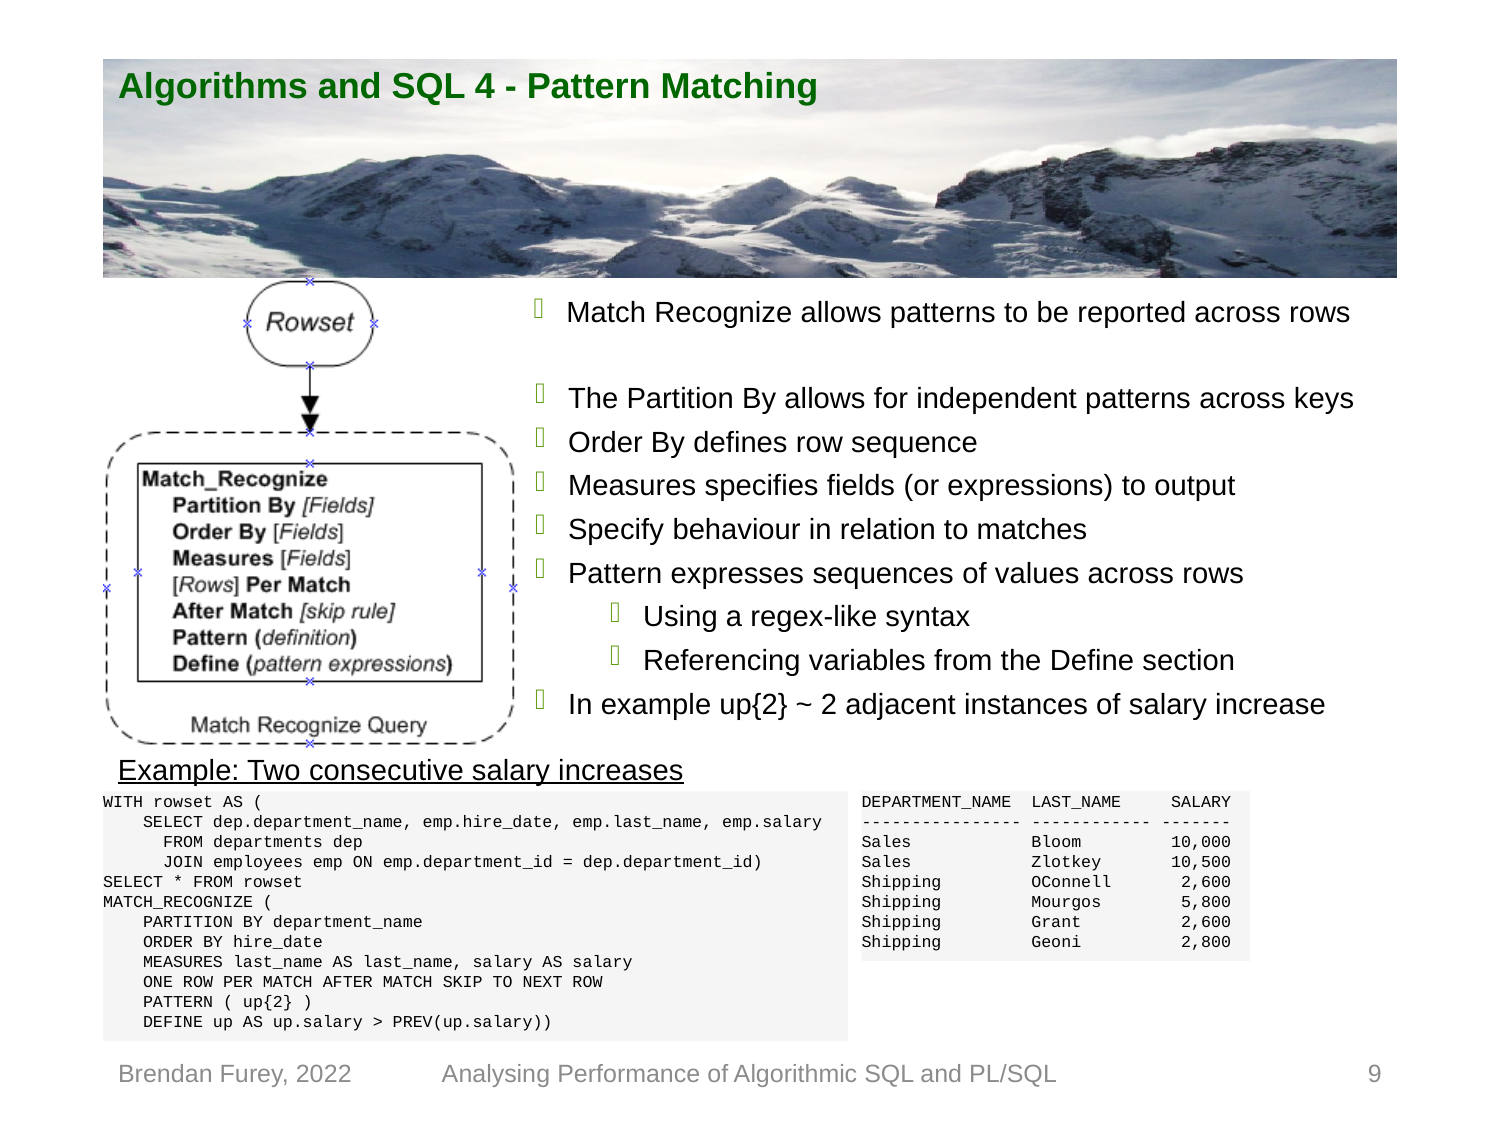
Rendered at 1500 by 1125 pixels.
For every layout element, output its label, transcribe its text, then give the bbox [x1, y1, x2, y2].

slide_number Brendan Furey, 2022 [103, 1042, 374, 1103]
picture [103, 278, 519, 754]
text_box The Partition By allows for independent patterns across keys Order By defines row sequence Measures specifies fields (or expressions) to output Specify behaviour in relation to matches Pattern expresses sequences of values across rows Using a regex-like syntax Referencing variables from the Define section In example up{2} ~ 2 adjacent instances of salary increase [520, 371, 1399, 728]
text_box Match Recognize allows patterns to be reported across rows [519, 286, 1397, 337]
slide_number 9 [1206, 1042, 1397, 1103]
text_box Example: Two consecutive salary increases [103, 743, 703, 794]
footer Analysing Performance of Algorithmic SQL and PL/SQL [395, 1042, 1105, 1103]
text_box WITH rowset AS ( SELECT dep.department_name, emp.hire_date, emp.last_name, emp.salary FROM departments dep JOIN employees emp ON emp.department_id = dep.department_id) SELECT * FROM rowset MATCH_RECOGNIZE ( PARTITION BY department_name ORDER BY hire_date MEASURES last_name AS last_name, salary AS salary ONE ROW PER MATCH AFTER MATCH SKIP TO NEXT ROW PATTERN ( up{2} ) DEFINE up AS up.salary > PREV(up.salary)) [103, 791, 848, 1042]
title Algorithms and SQL 4 - Pattern Matching [103, 59, 1397, 278]
text_box DEPARTMENT_NAME LAST_NAME SALARY ---------------- ------------ ------- Sales Bloom 10,000 Sales Zlotkey 10,500 Shipping OConnell 2,600 Shipping Mourgos 5,800 Shipping Grant 2,600 Shipping Geoni 2,800 [861, 790, 1250, 961]
